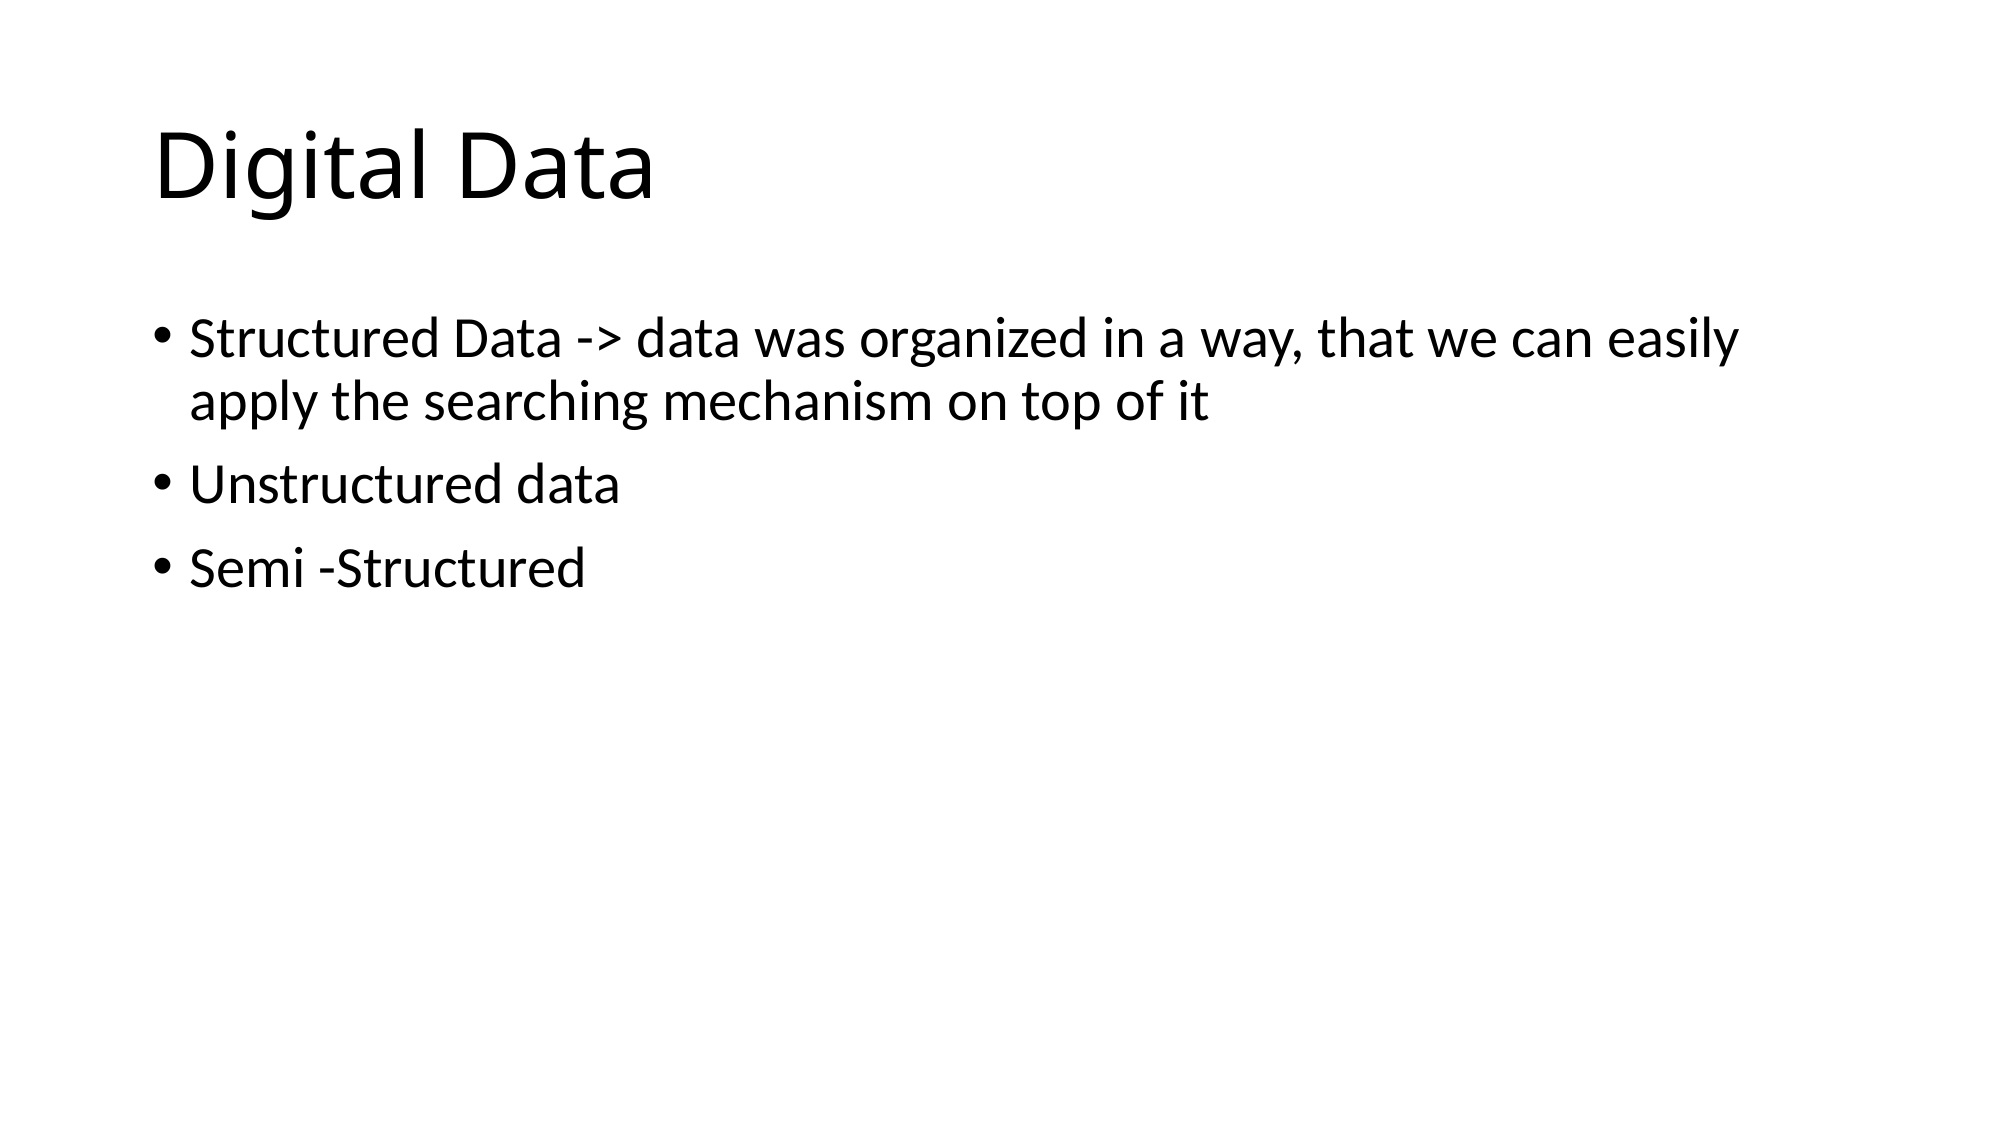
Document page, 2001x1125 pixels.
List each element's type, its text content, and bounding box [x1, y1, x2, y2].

list Structured Data -> data was organized in a way, that we can easily apply the searching mechanism on top of it Unstructured data Semi -Structured [137, 299, 1863, 1014]
title Digital Data [137, 59, 1863, 278]
